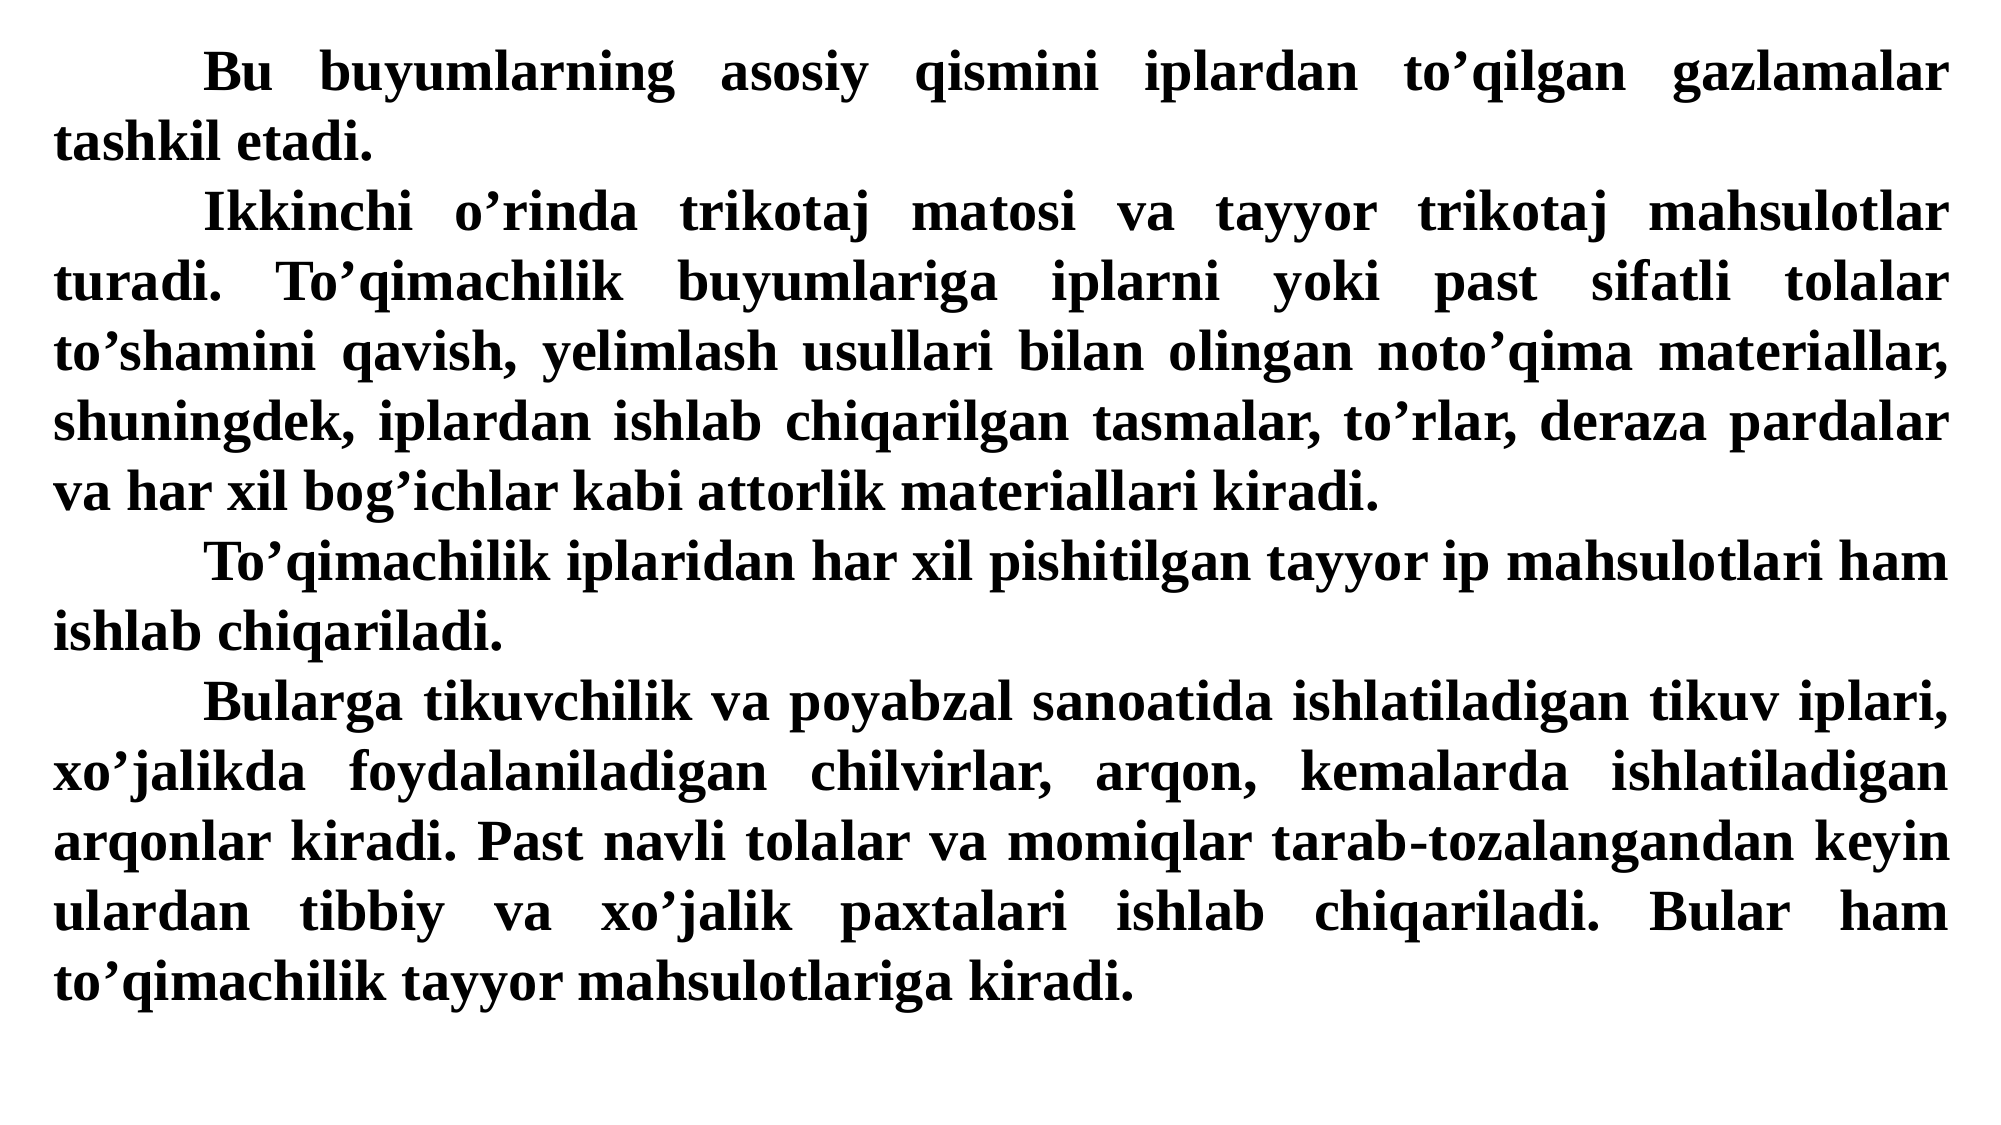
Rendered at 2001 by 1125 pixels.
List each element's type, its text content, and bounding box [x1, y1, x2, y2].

text_box Bu buyumlarning asosiy qismini iplardan to’qilgan gazlamalar tashkil etadi. Ikkinchi o’rinda trikotaj matosi va tayyor trikotaj mahsulotlar turadi. To’qimachilik buyumlariga iplarni yoki past sifatli tolalar to’shamini qavish, yelimlash usullari bilan olingan noto’qima materiallar, shuningdek, iplardan ishlab chiqarilgan tasmalar, to’rlar, deraza pardalar va har xil bog’ichlar kabi attorlik materiallari kiradi. To’qimachilik iplaridan har xil pishitilgan tayyor ip mahsulotlari ham ishlab chiqariladi. Bularga tikuvchilik va poyabzal sanoatida ishlatiladigan tikuv iplari, xo’jalikda foydalaniladigan chilvirlar, arqon, kemalarda ishlatiladigan arqonlar kiradi. Past navli tolalar va momiqlar tarab-tozalangandan keyin ulardan tibbiy va xo’jalik paxtalari ishlab chiqariladi. Bular ham to’qimachilik tayyor mahsulotlariga kiradi. [38, 24, 1966, 1070]
